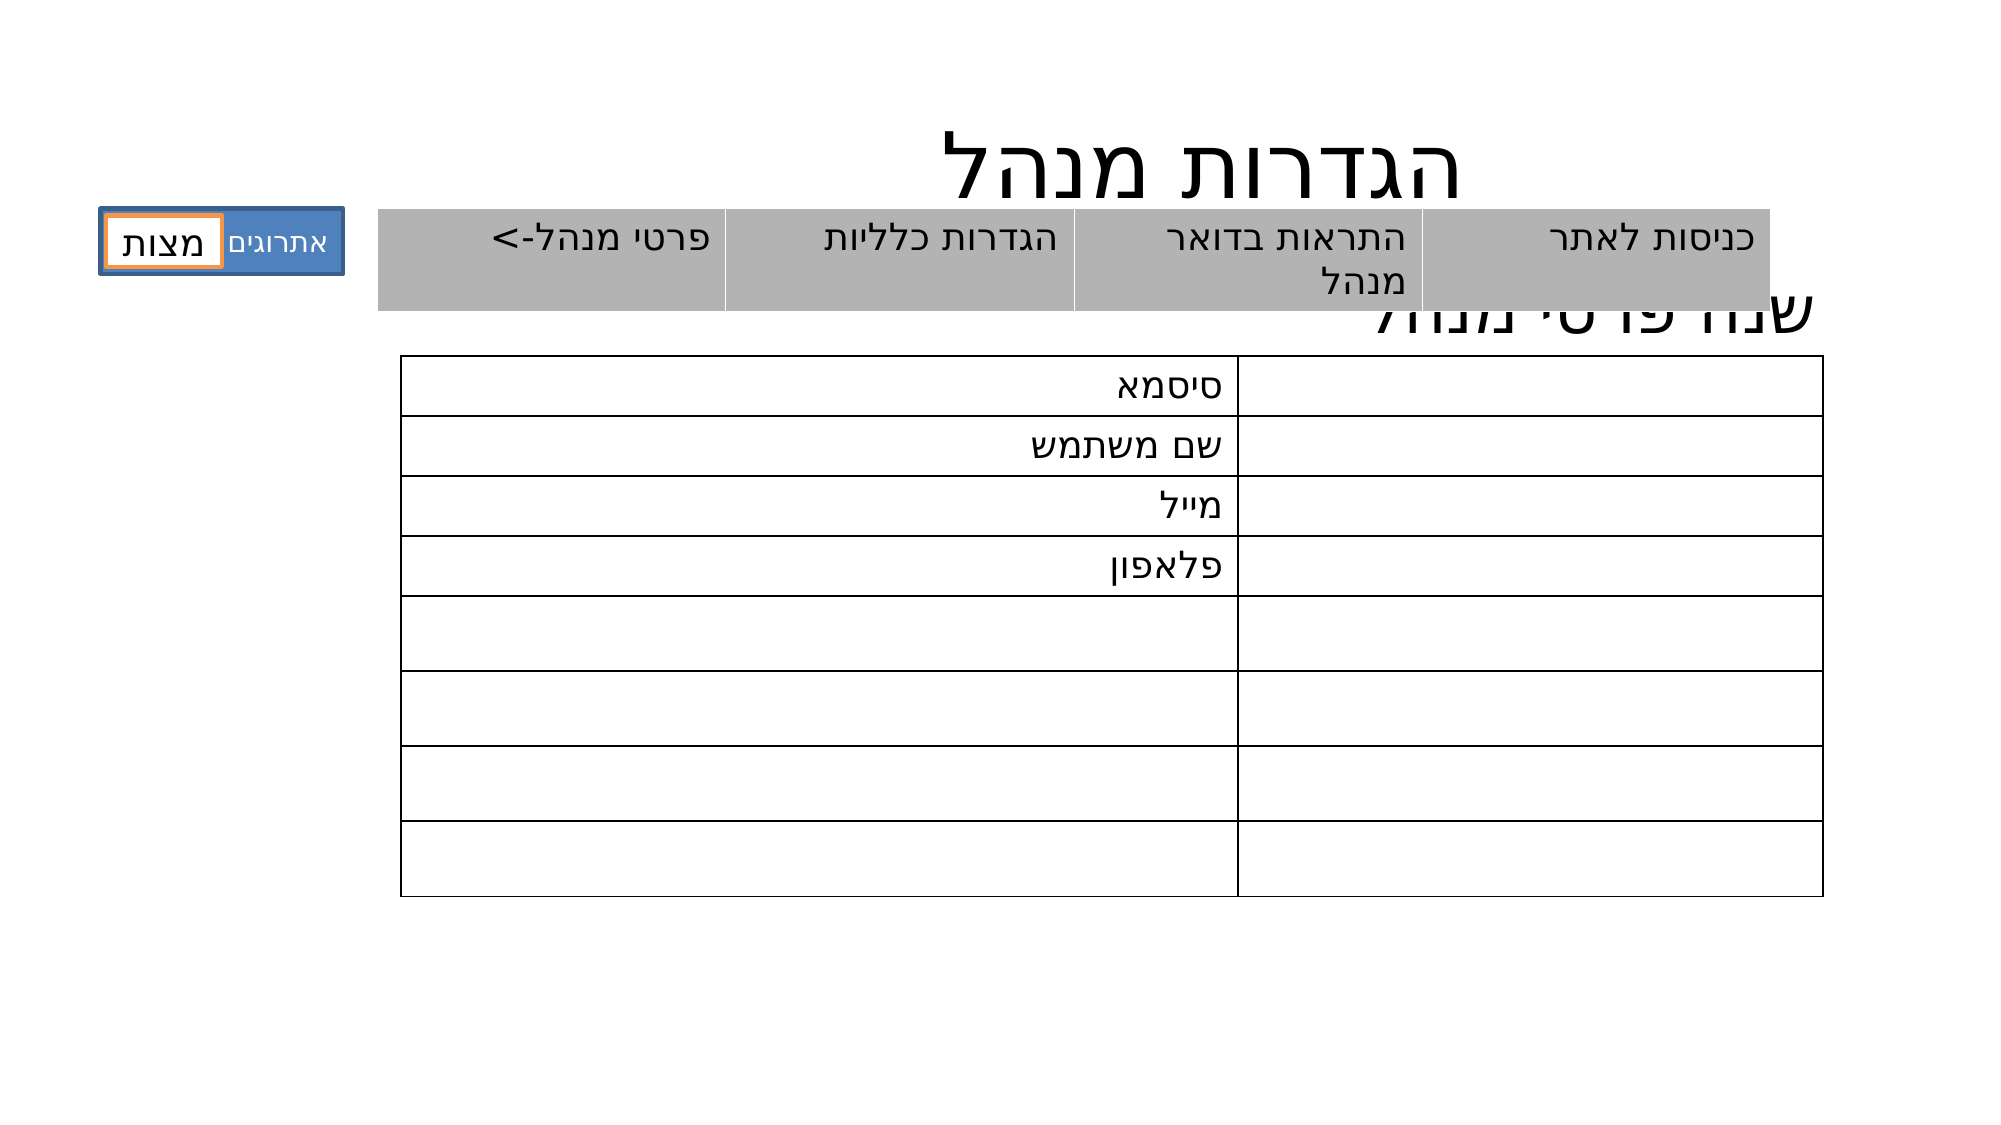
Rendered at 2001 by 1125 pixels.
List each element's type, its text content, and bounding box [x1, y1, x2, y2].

table_header פרטי מנהל-> [378, 209, 725, 311]
table_cell [1239, 822, 1822, 896]
table_cell [402, 747, 1237, 820]
table_cell מייל [402, 477, 1237, 535]
table_cell [1239, 417, 1822, 475]
table_cell שם משתמש [402, 417, 1237, 475]
table_header הגדרות כלליות [726, 209, 1074, 311]
text_box שנה פרטי מנהל [1373, 259, 1832, 355]
table_cell [1239, 747, 1822, 820]
table_header התראות בדואר מנהל [1075, 209, 1422, 311]
text_box הגדרות מנהל [937, 99, 1481, 208]
table_cell [1239, 537, 1822, 595]
table_cell [1239, 597, 1822, 670]
table_header סיסמא [402, 357, 1237, 415]
table_cell [402, 597, 1237, 670]
table_cell [402, 672, 1237, 745]
table_header כניסות לאתר [1423, 209, 1770, 311]
table_header [1239, 357, 1822, 415]
table_cell [1239, 672, 1822, 745]
table_cell פלאפון [402, 537, 1237, 595]
table_cell [402, 822, 1237, 896]
table_cell [1239, 477, 1822, 535]
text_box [100, 208, 344, 274]
